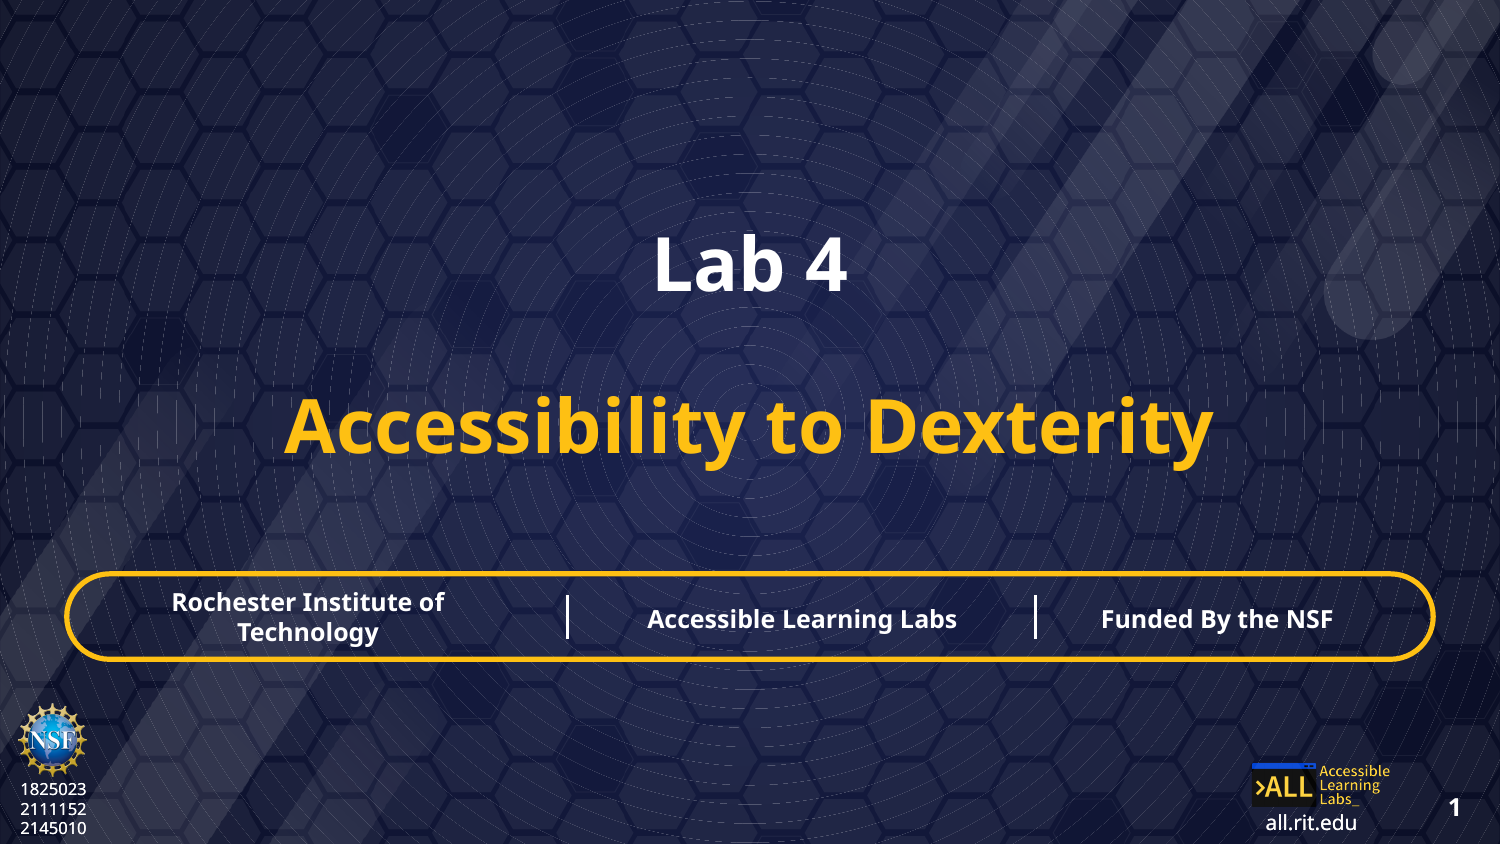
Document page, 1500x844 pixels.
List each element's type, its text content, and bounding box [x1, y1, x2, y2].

slide_number 1 [1410, 776, 1500, 842]
text_box Accessible Learning Labs [569, 595, 1034, 642]
picture [0, 0, 1500, 844]
text_box [66, 573, 1434, 660]
title Lab 4 Accessibility to Dexterity [232, 204, 1268, 493]
text_box Funded By the NSF [1051, 595, 1384, 642]
text_box Rochester Institute of Technology [99, 594, 517, 640]
